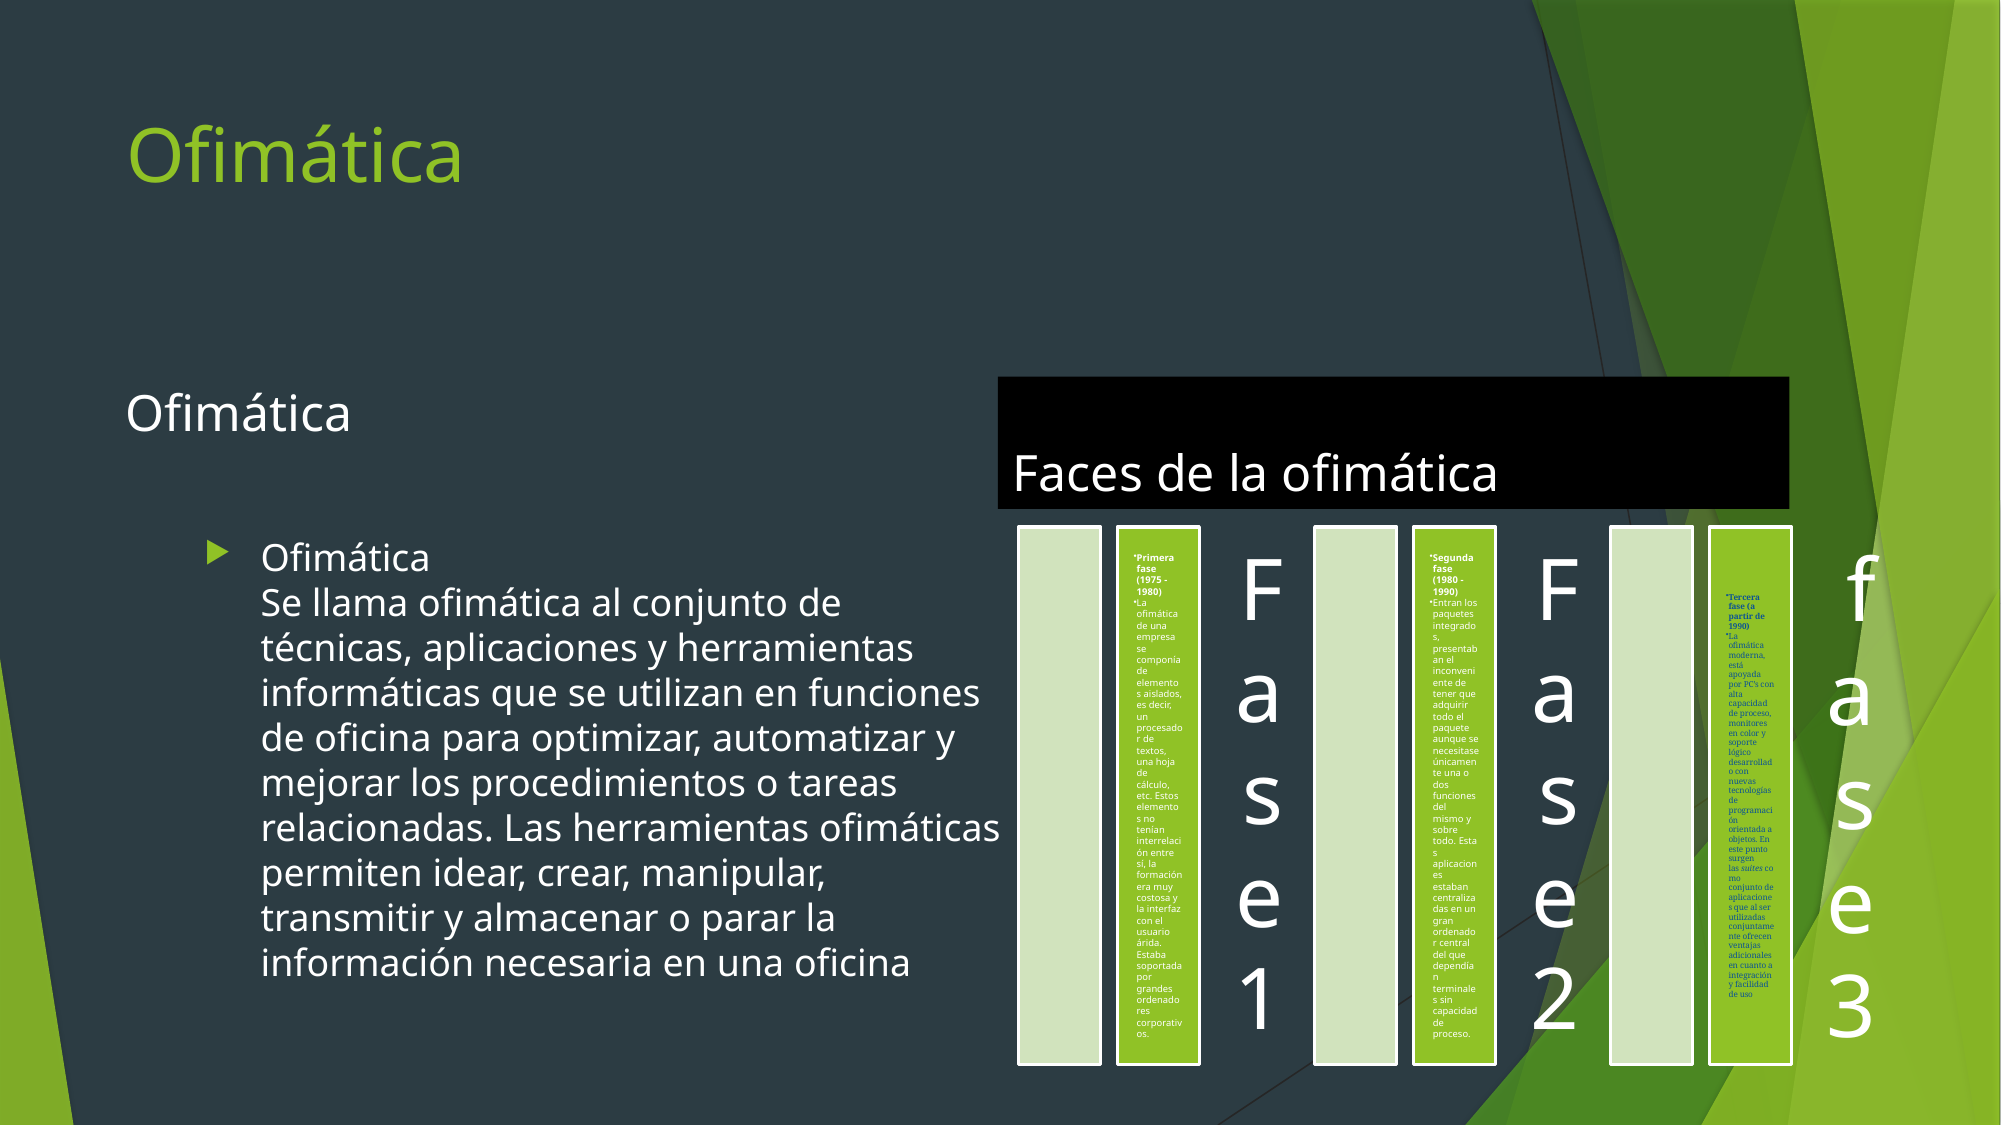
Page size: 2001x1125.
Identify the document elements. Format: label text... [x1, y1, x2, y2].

list Faces de la ofimática [997, 376, 1790, 509]
list Ofimática [110, 354, 798, 449]
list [1017, 526, 1891, 1065]
list Ofimática Se llama ofimática al conjunto de técnicas, aplicaciones y herramientas informáticas que se utilizan en funciones de oficina para optimizar, automatizar y mejorar los procedimientos o tareas relacionadas. Las herramientas ofimáticas permiten idear, crear, manipular, transmitir y almacenar o parar la información necesaria en una oficina [189, 526, 1019, 1110]
title Ofimática [111, 99, 1522, 317]
